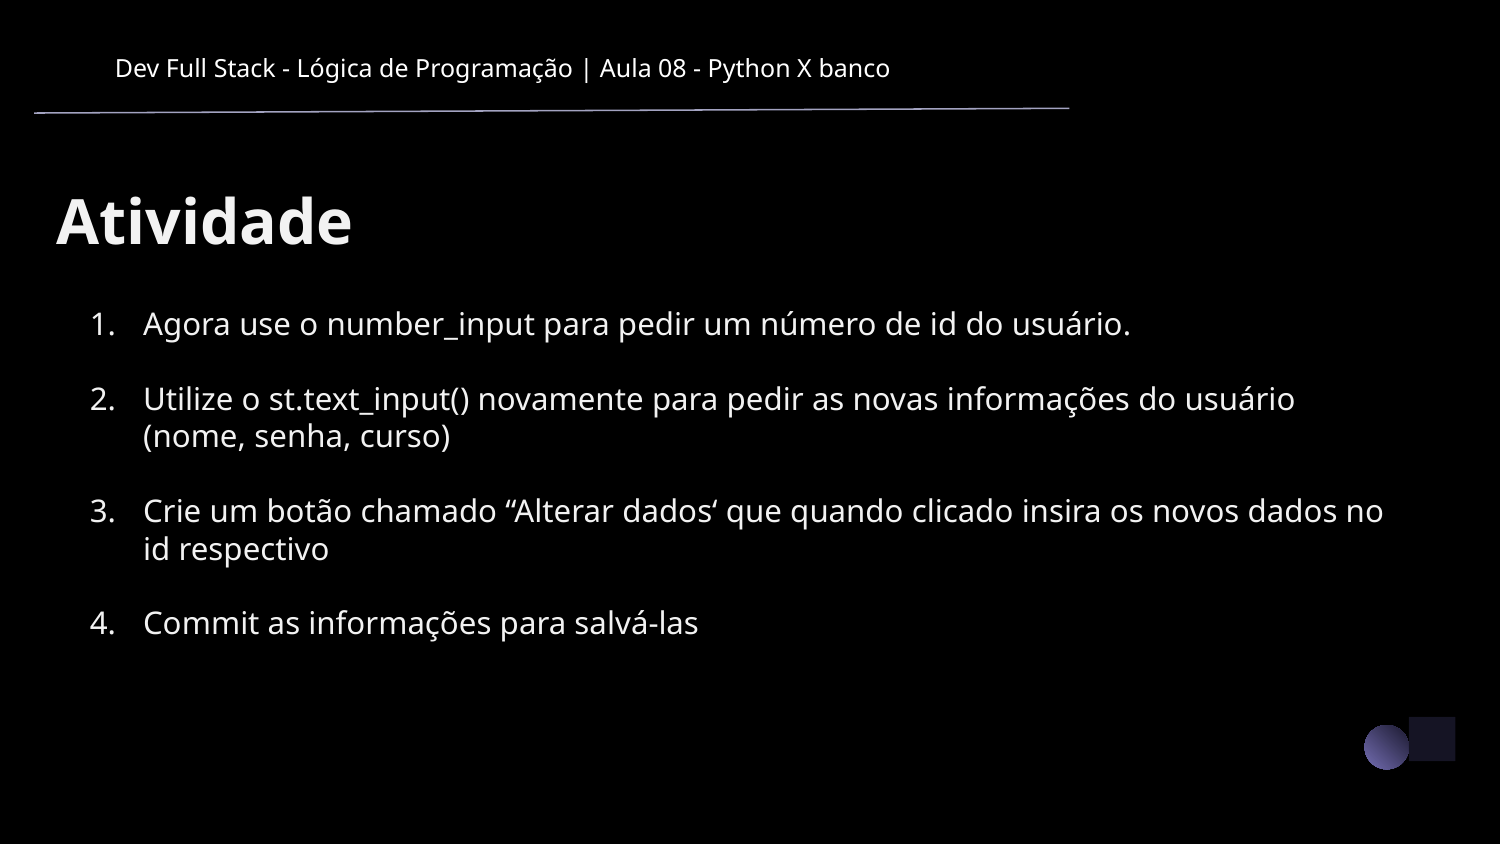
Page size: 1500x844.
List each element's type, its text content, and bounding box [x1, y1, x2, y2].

text_box Dev Full Stack - Lógica de Programação | Aula 08 - Python X banco [99, 37, 1376, 98]
text_box Agora use o number_input para pedir um número de id do usuário. Utilize o st.text_input() novamente para pedir as novas informações do usuário (nome, senha, curso) Crie um botão chamado “Alterar dados‘ que quando clicado insira os novos dados no id respectivo Commit as informações para salvá-las [53, 289, 1423, 656]
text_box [33, 107, 1070, 114]
text_box Atividade [56, 144, 1471, 257]
